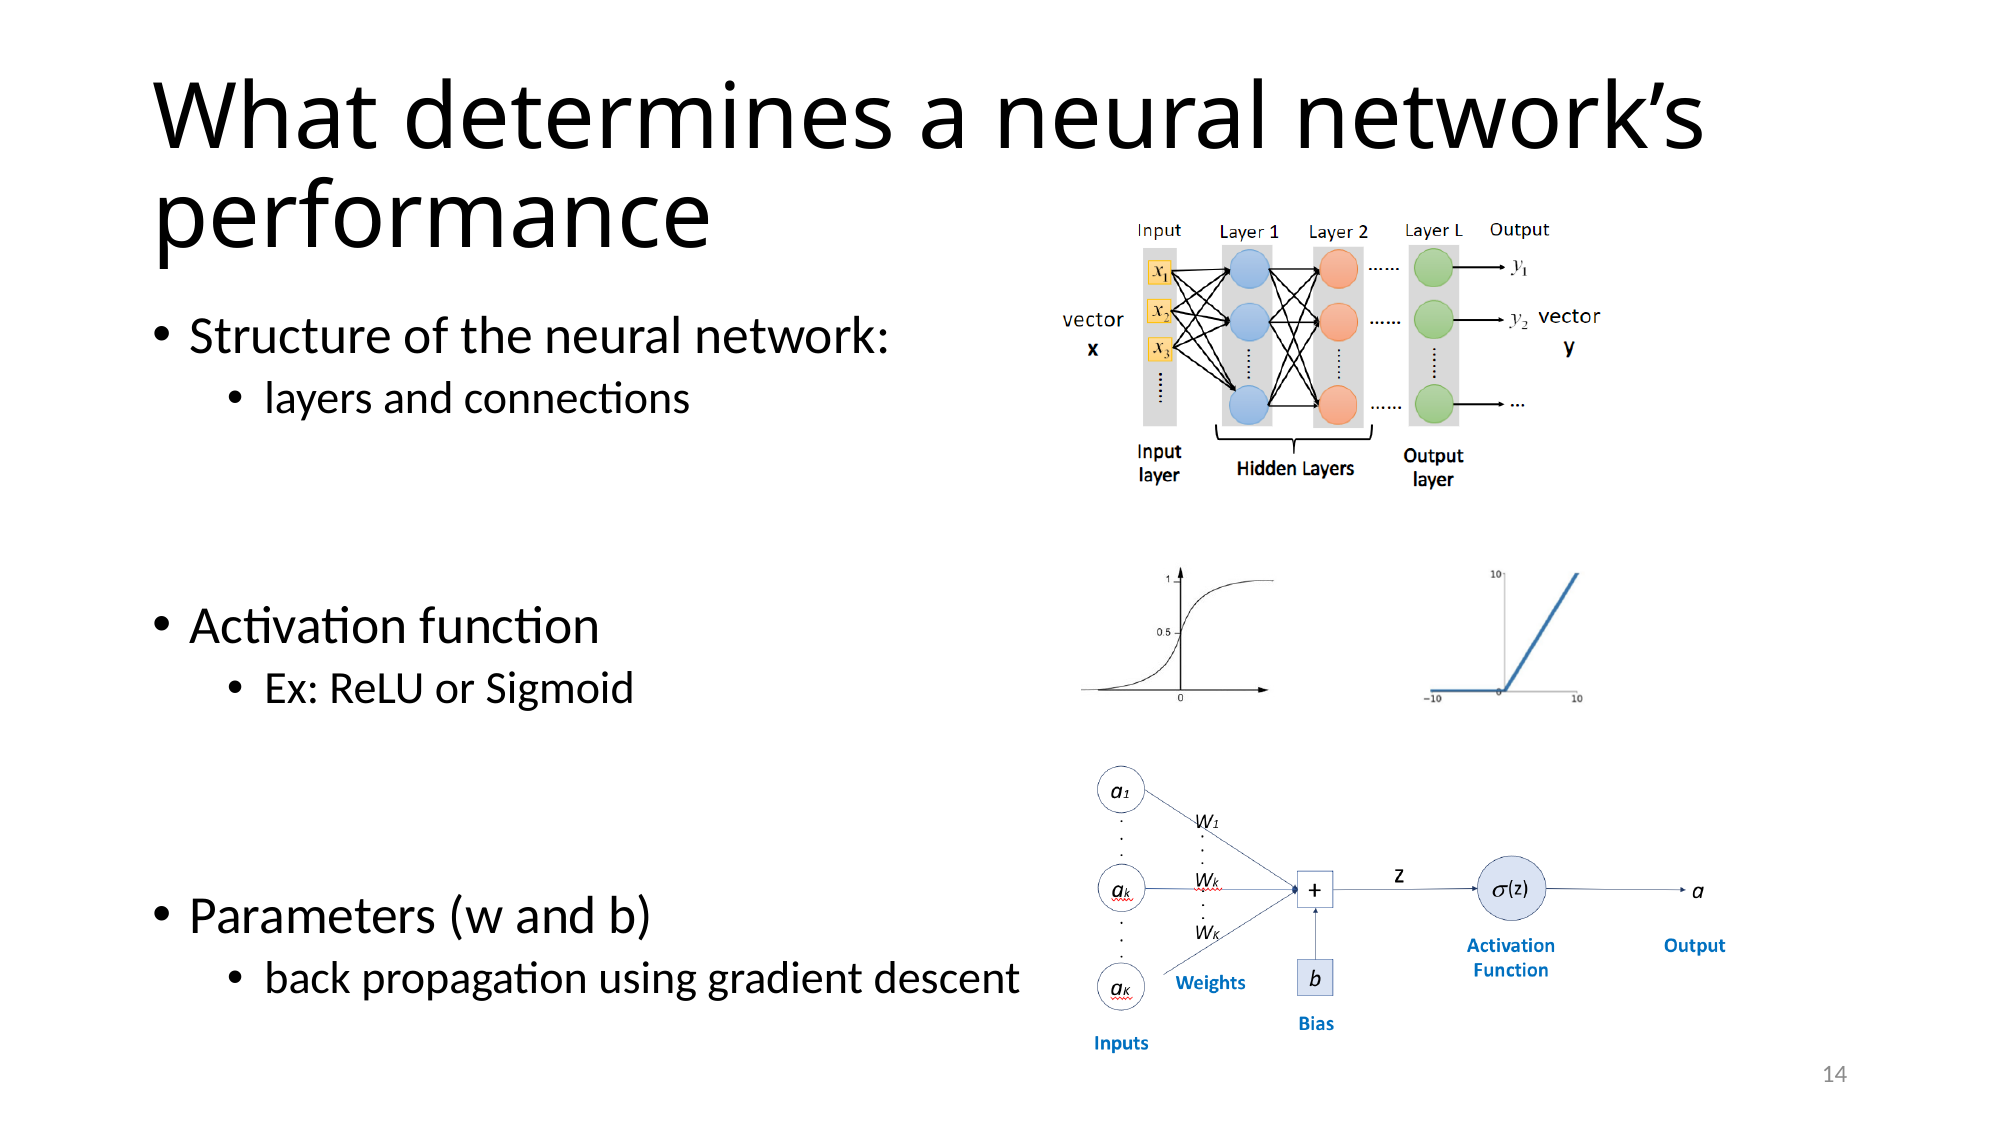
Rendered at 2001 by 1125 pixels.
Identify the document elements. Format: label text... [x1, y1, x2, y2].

picture [1031, 190, 1624, 498]
slide_number 14 [1412, 1042, 1863, 1103]
picture [1399, 562, 1624, 727]
picture [1081, 562, 1279, 703]
title What determines a neural network’s performance [137, 59, 1863, 278]
picture [1081, 760, 1735, 1066]
list Structure of the neural network: layers and connections Activation function Ex: ReLU or Sigmoid Parameters (w and b) back propagation using gradient descent [137, 299, 1062, 1014]
